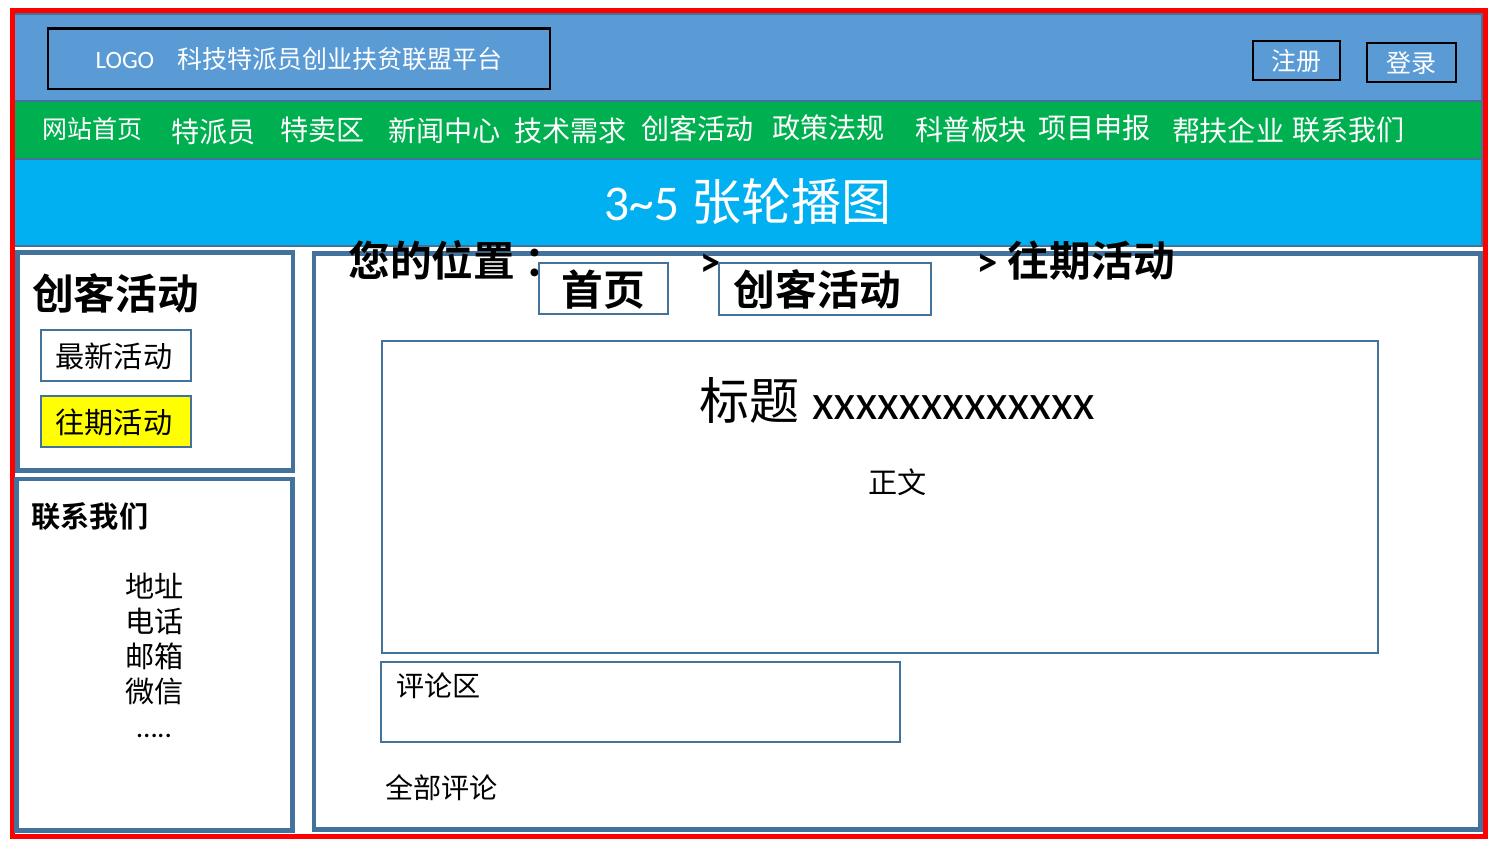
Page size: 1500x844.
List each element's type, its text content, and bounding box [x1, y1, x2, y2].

text_box 登录 [1366, 42, 1457, 83]
text_box 往期活动 [40, 395, 192, 448]
text_box 全部评论 [371, 762, 584, 812]
text_box 特卖区 [263, 105, 383, 154]
text_box 帮扶企业 [1154, 106, 1303, 154]
text_box [381, 340, 1379, 654]
text_box 创客活动 [718, 262, 932, 316]
text_box 联系我们 地址 电话 邮箱 微信 ….. [16, 478, 293, 832]
text_box 项目申报 [1020, 103, 1169, 152]
text_box 创客活动 [16, 252, 294, 472]
text_box 联系我们 [1274, 104, 1423, 153]
text_box 注册 [1252, 40, 1341, 81]
text_box 最新活动 [40, 329, 192, 382]
text_box 评论区 [380, 661, 901, 743]
text_box 新闻中心 [370, 106, 496, 154]
text_box 创客活动 [623, 104, 772, 153]
text_box 特派员 [153, 107, 274, 155]
text_box [11, 10, 1487, 838]
text_box 技术需求 [496, 106, 645, 154]
text_box 您的位置 ： > >往期活动 标题xxxxxxxxxxxxx 正文 [313, 252, 1482, 830]
text_box 首页 [538, 262, 669, 315]
text_box 政策法规 [754, 103, 903, 151]
text_box 科普板块 [896, 104, 1045, 153]
